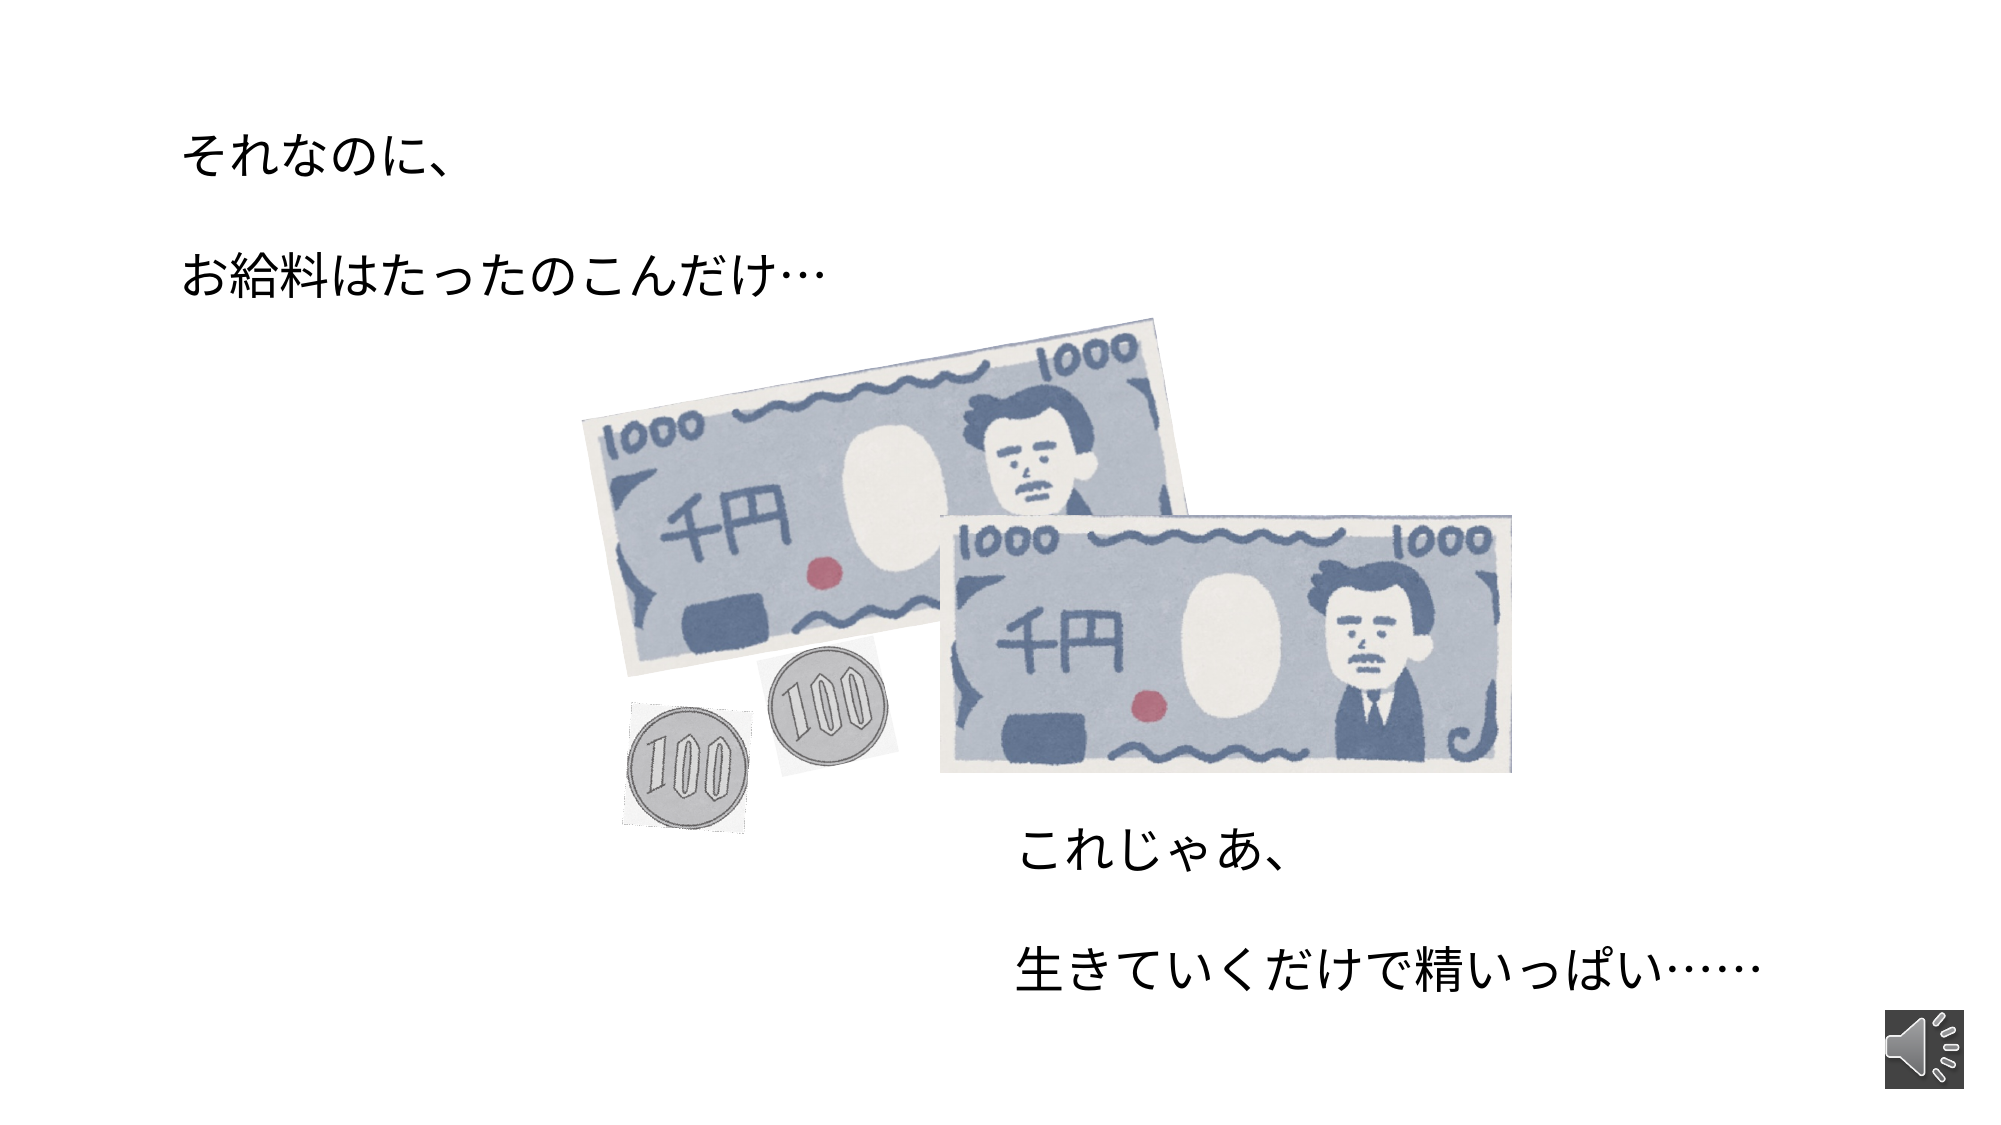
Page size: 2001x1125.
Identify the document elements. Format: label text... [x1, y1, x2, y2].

text_box それなのに、 お給料はたったのこんだけ… [165, 117, 1238, 312]
picture [1884, 1009, 1965, 1090]
text_box これじゃあ、 生きていくだけで精いっぱい…… [999, 810, 1908, 1006]
picture [582, 318, 1512, 858]
